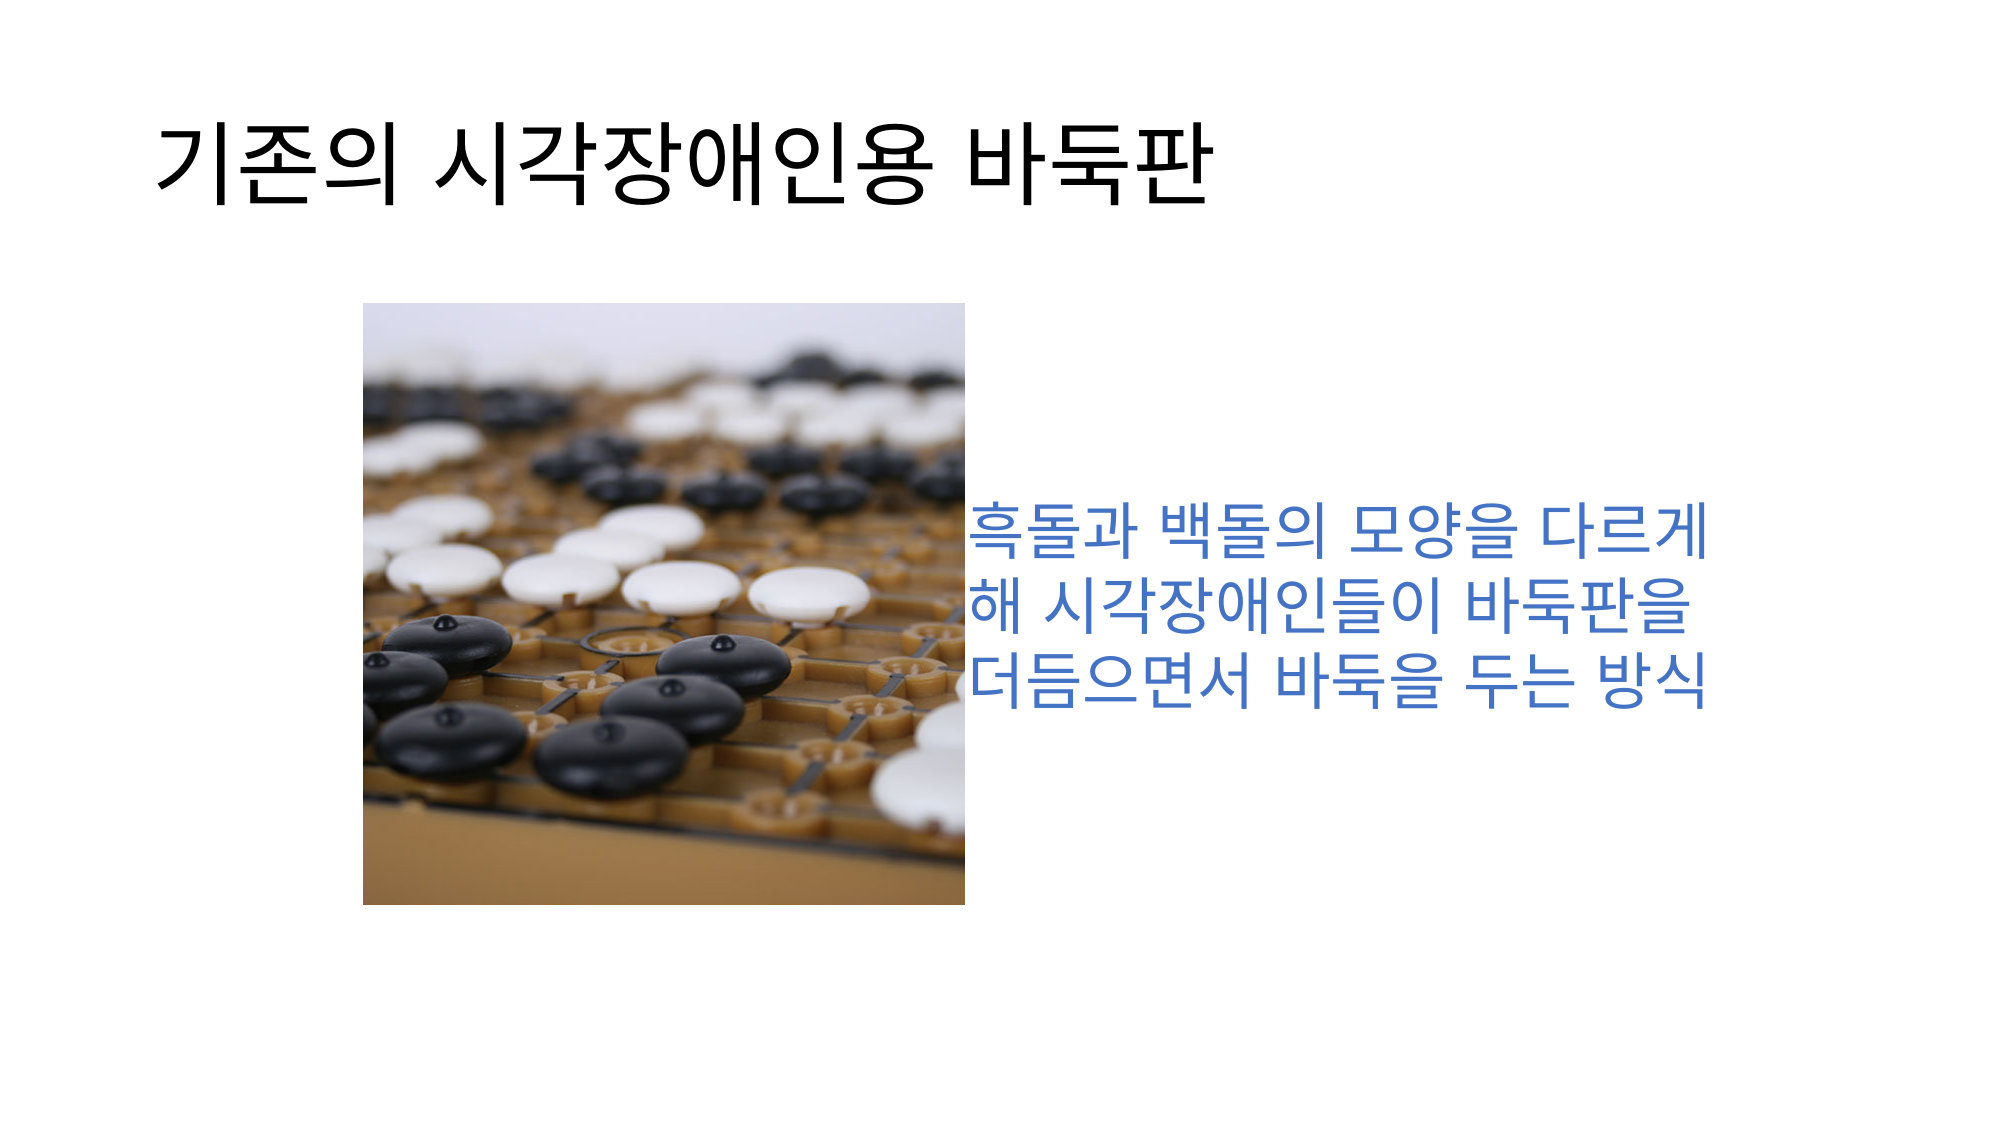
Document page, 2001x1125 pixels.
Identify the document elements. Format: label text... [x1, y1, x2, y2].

text_box 흑돌과 백돌의 모양을 다르게 해 시각장애인들이 바둑판을 더듬으면서 바둑을 두는 방식 [965, 303, 1733, 905]
title 기존의 시각장애인용 바둑판 [137, 59, 1863, 278]
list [363, 303, 965, 905]
